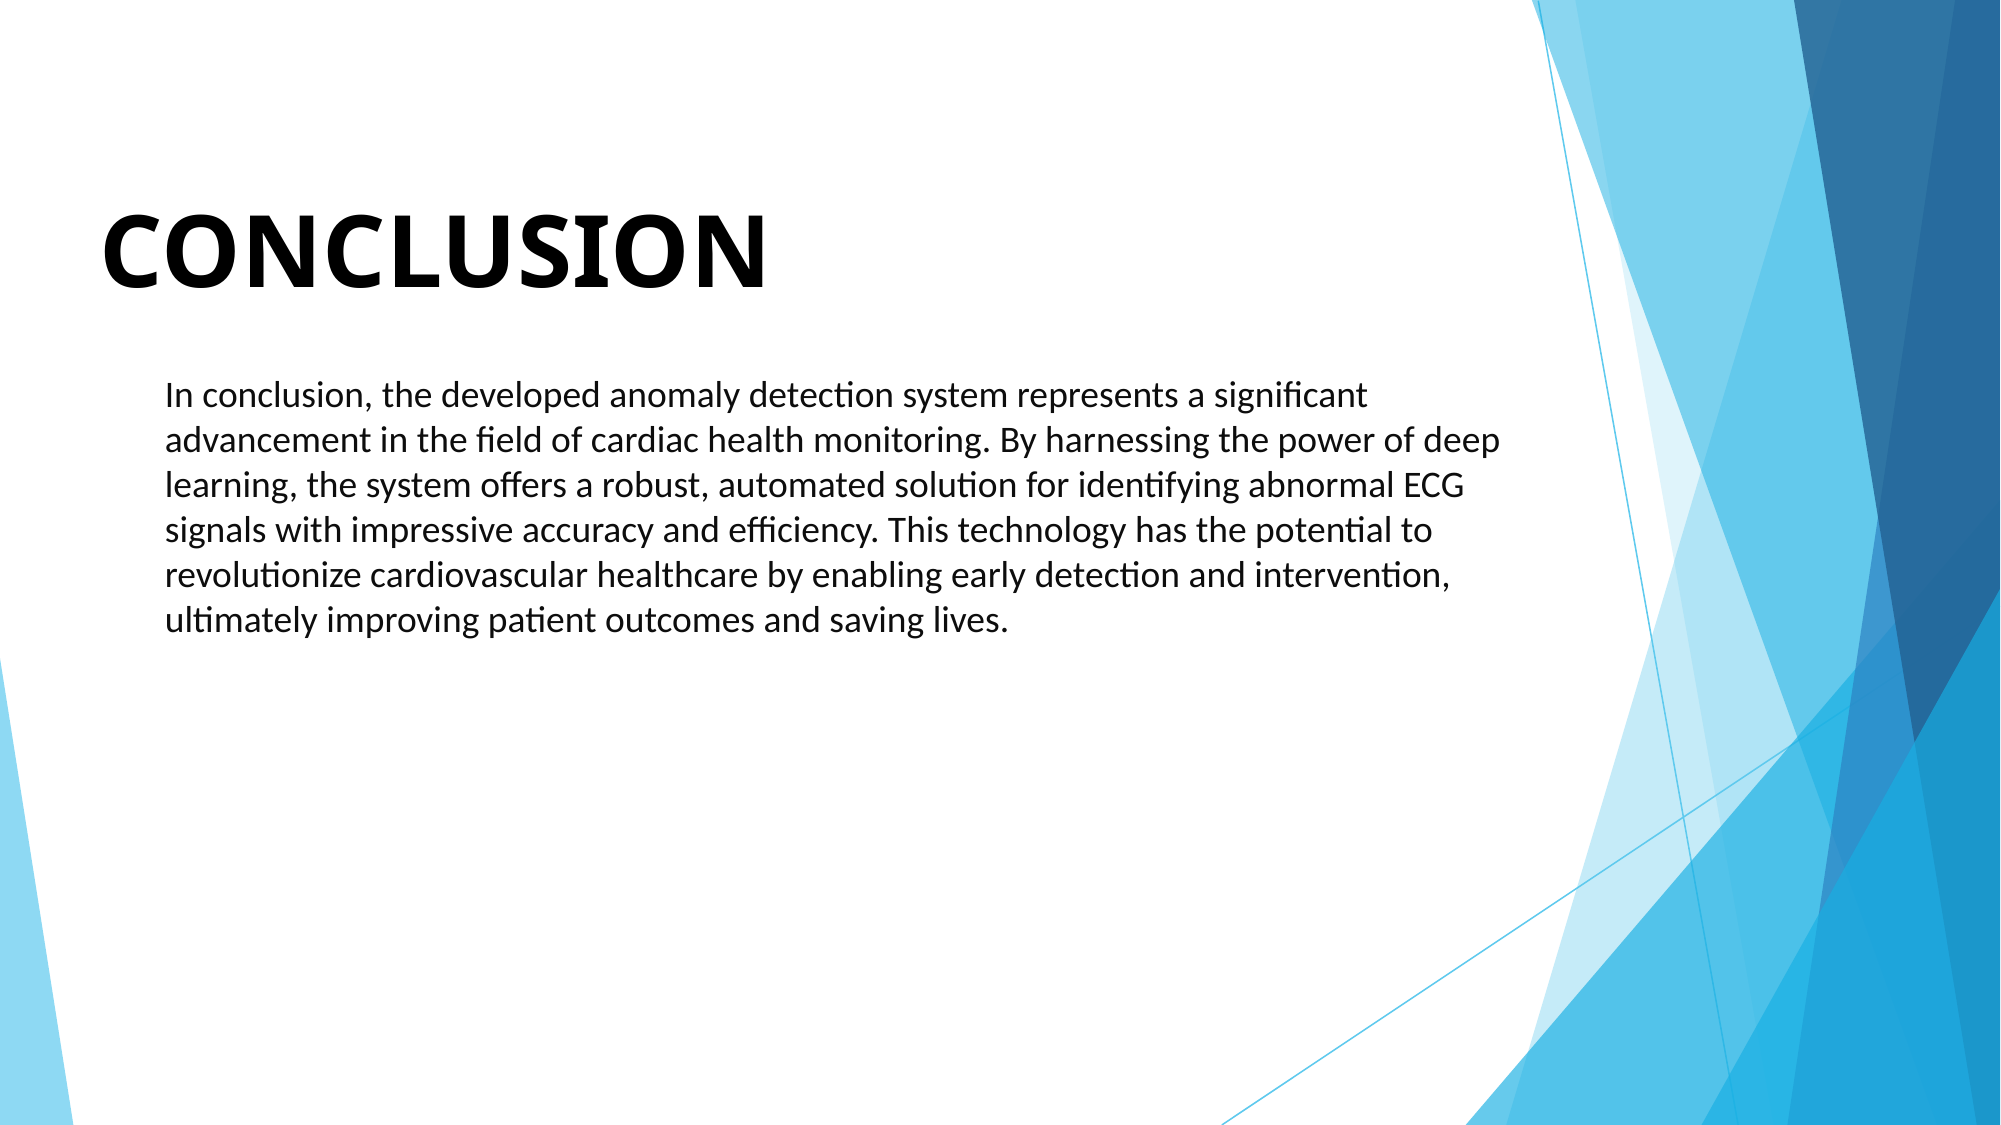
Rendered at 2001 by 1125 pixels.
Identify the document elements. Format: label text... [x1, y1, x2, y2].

title CONCLUSION [99, 187, 1853, 312]
text_box In conclusion, the developed anomaly detection system represents a significant advancement in the field of cardiac health monitoring. By harnessing the power of deep learning, the system offers a robust, automated solution for identifying abnormal ECG signals with impressive accuracy and efficiency. This technology has the potential to revolutionize cardiovascular healthcare by enabling early detection and intervention, ultimately improving patient outcomes and saving lives. [149, 362, 1526, 648]
